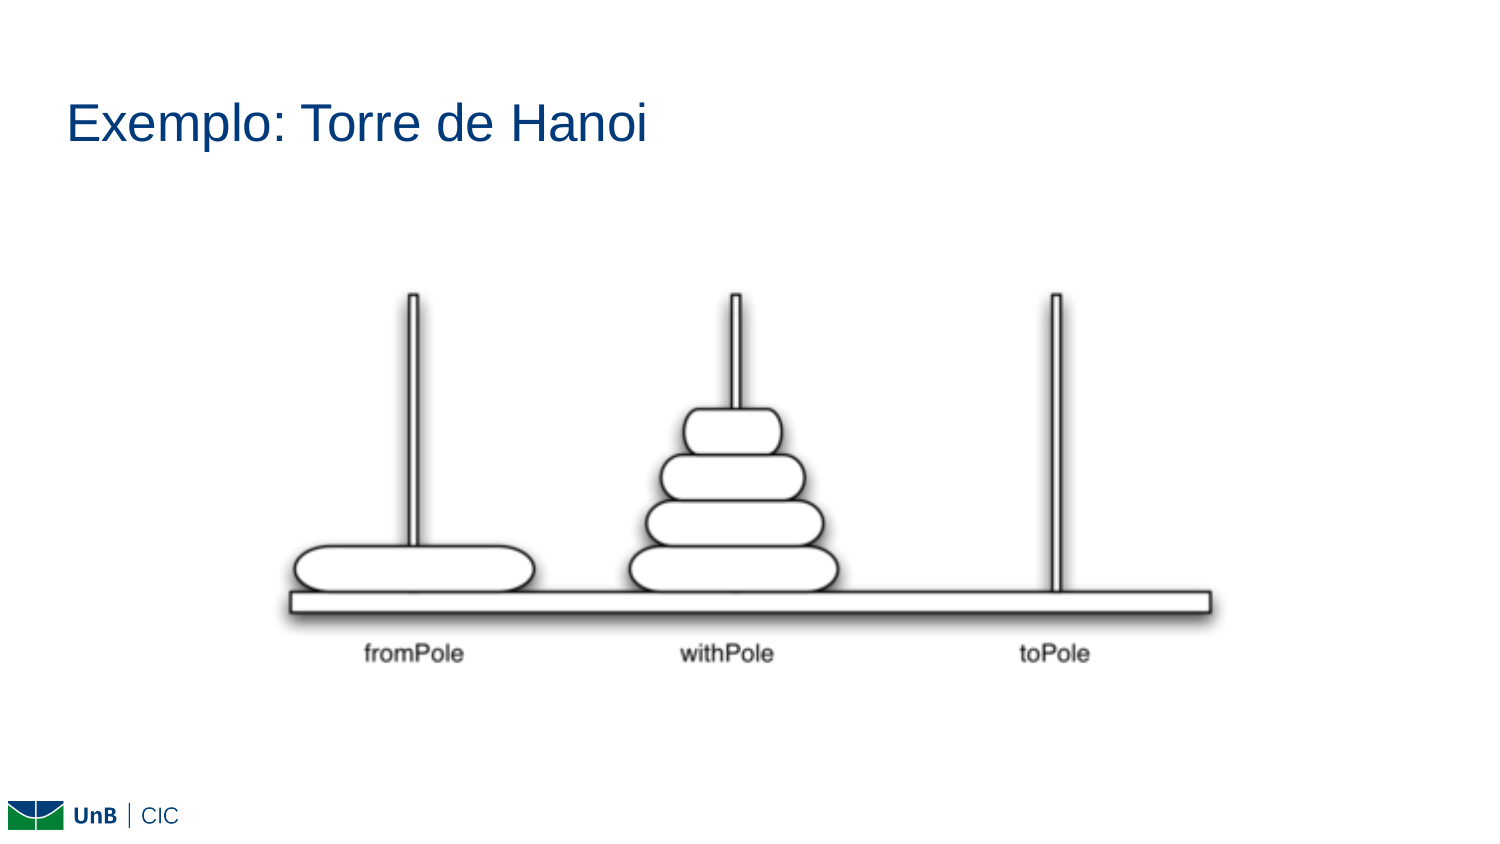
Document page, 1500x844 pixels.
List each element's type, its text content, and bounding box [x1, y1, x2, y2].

picture [8, 801, 184, 830]
title Exemplo: Torre de Hanoi [51, 72, 1449, 167]
picture [249, 260, 1251, 689]
